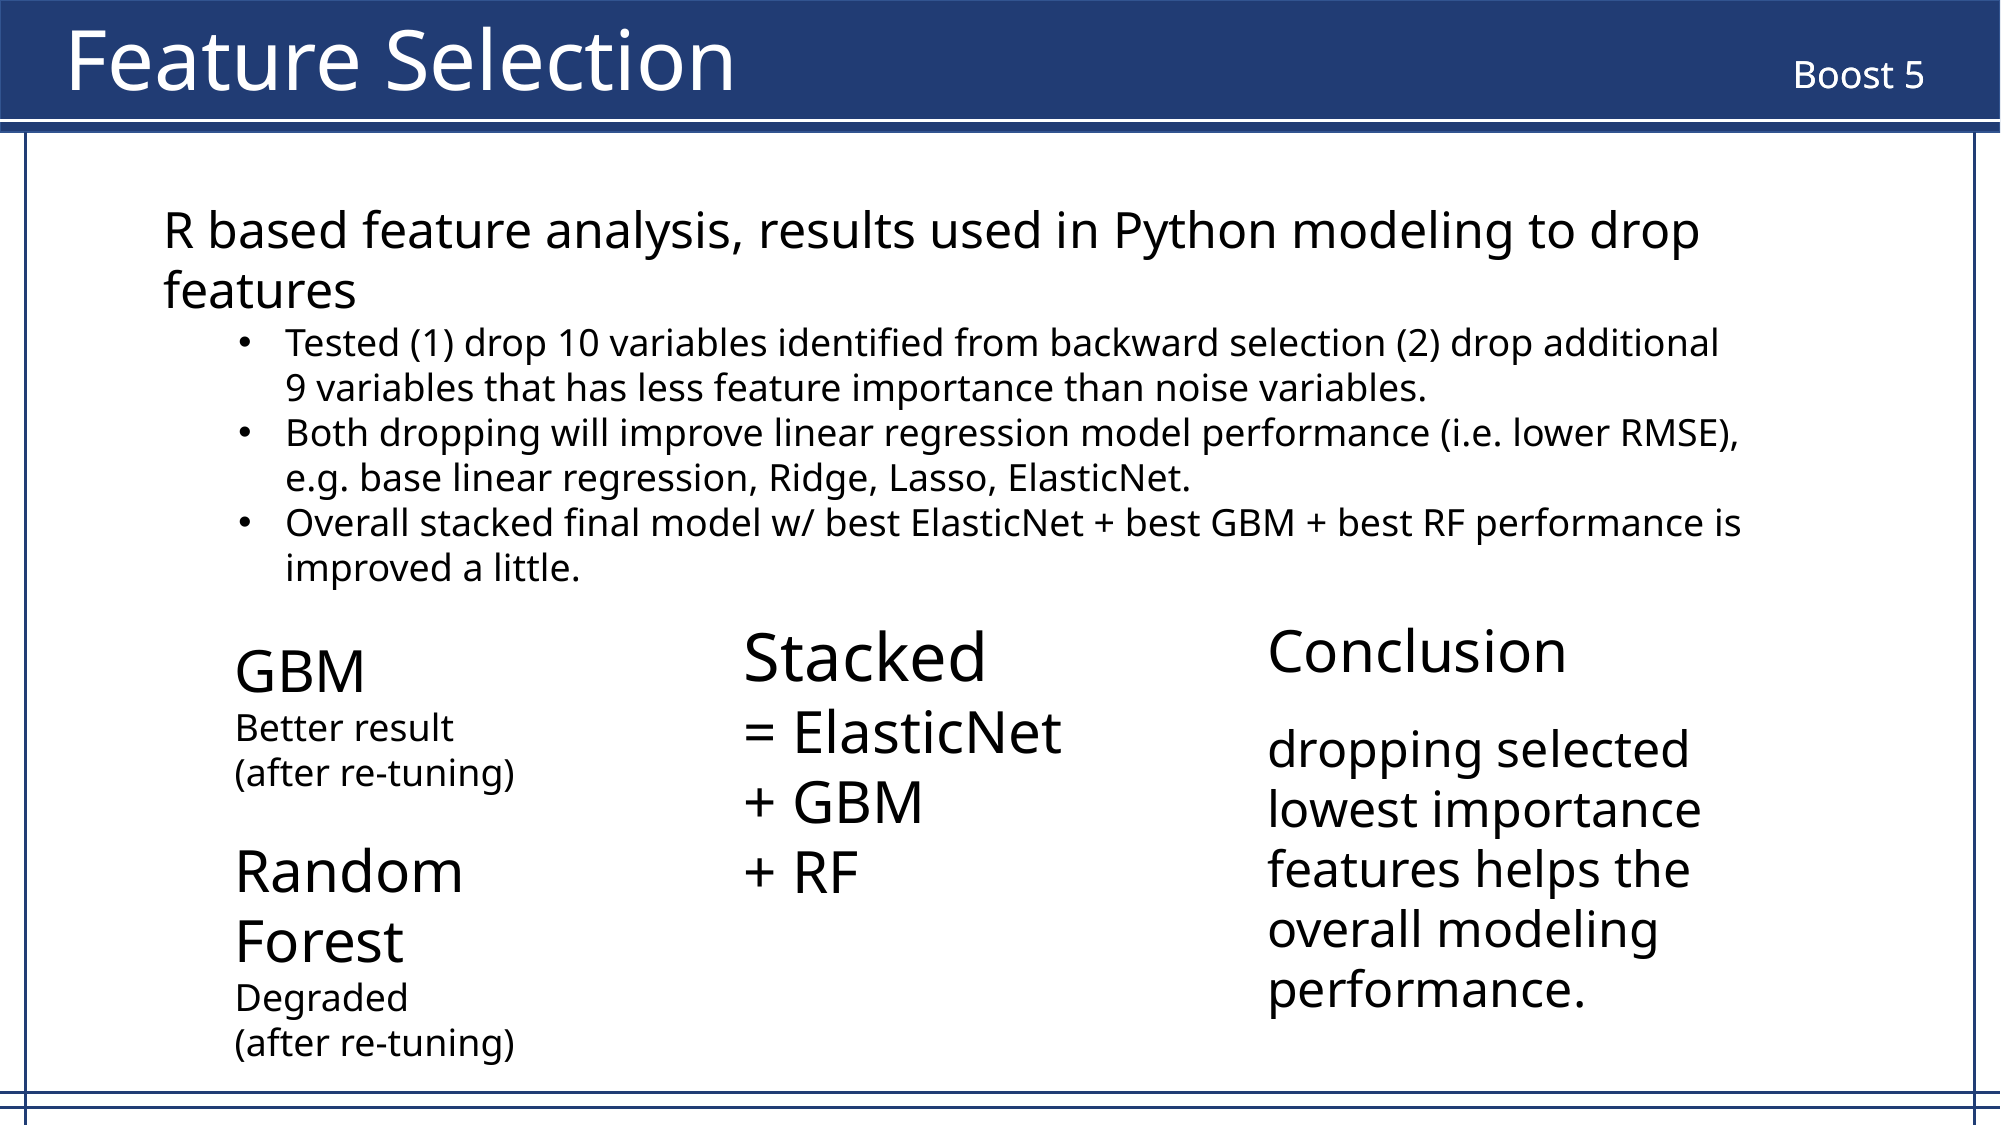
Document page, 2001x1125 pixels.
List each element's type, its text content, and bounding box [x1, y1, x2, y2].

text_box Stacked = ElasticNet + GBM + RF [729, 607, 1092, 913]
text_box GBM Better result (after re-tuning) [219, 626, 537, 802]
text_box Random Forest Degraded (after re-tuning) [219, 827, 623, 1072]
text_box Feature Selection [49, 0, 1615, 115]
text_box Conclusion dropping selected lowest importance features helps the overall modeling performance. [1177, 606, 1855, 1025]
text_box R based feature analysis, results used in Python modeling to drop features Tested (1) drop 10 variables identified from backward selection (2) drop additional 9 variables that has less feature importance than noise variables. Both dropping will improve linear regression model performance (i.e. lower RMSE), e.g. base linear regression, Ridge, Lasso, ElasticNet. Overall stacked final model w/ best ElasticNet + best GBM + best RF performance is improved a little. [148, 191, 1759, 717]
